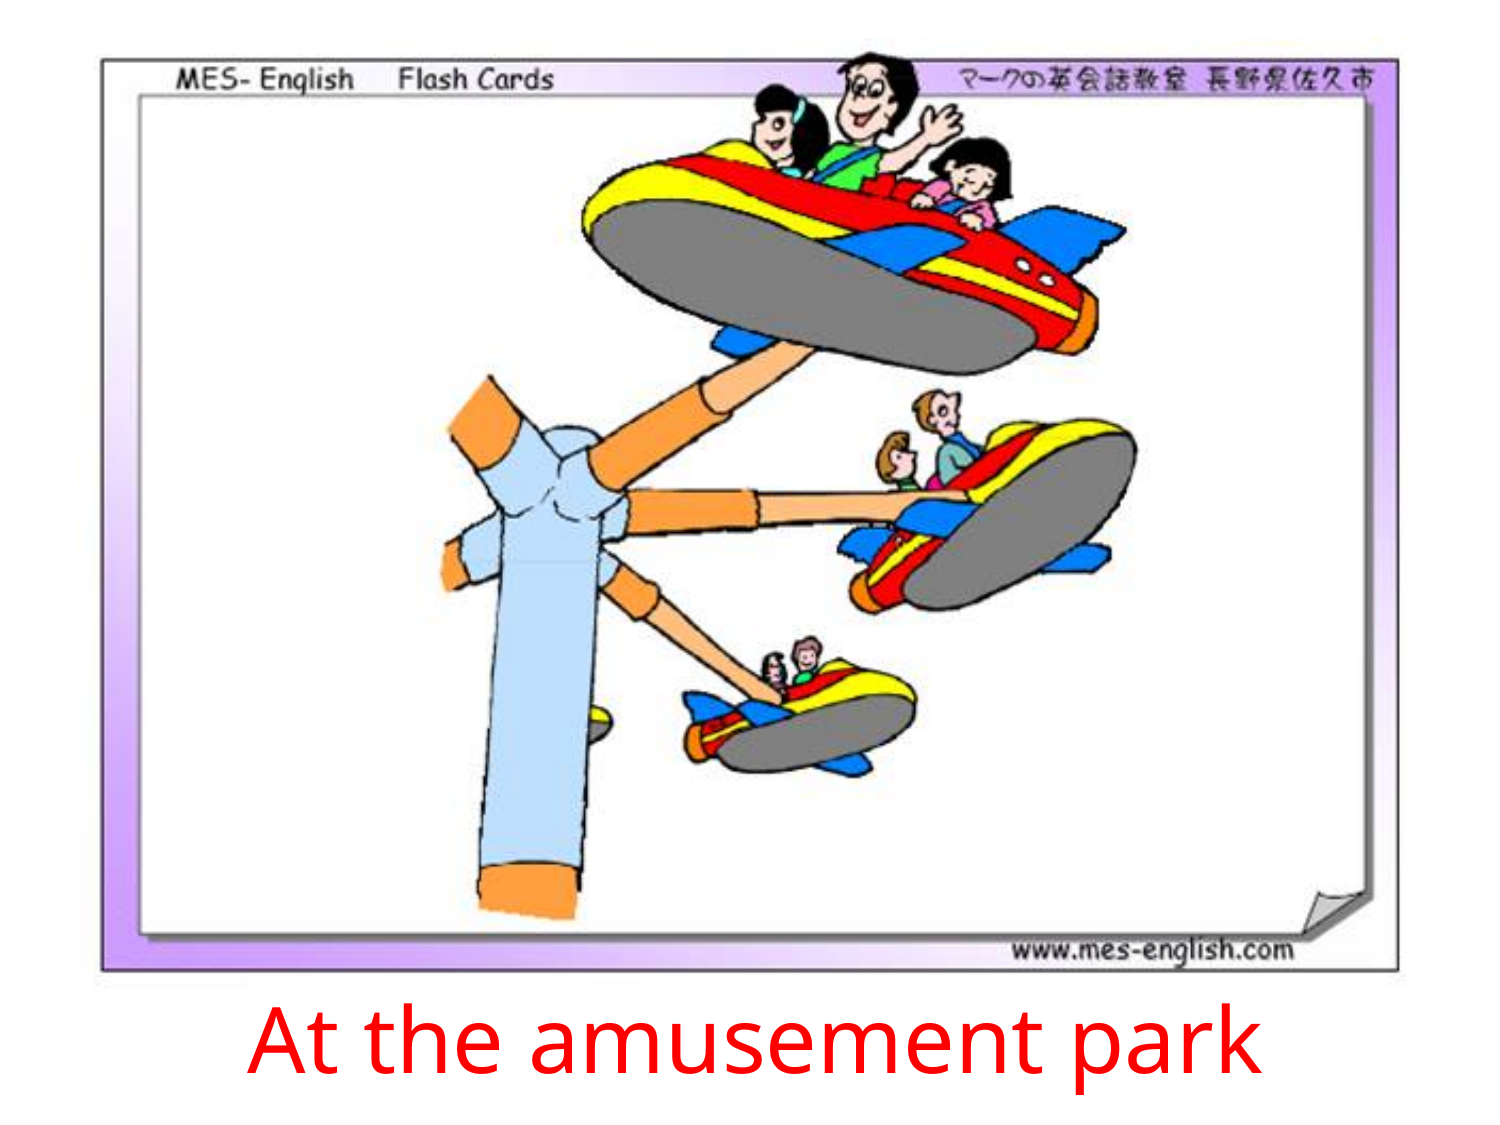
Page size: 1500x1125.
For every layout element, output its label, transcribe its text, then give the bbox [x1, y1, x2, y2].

text_box At the amusement park [99, 1006, 1413, 1100]
picture [77, 37, 1420, 997]
